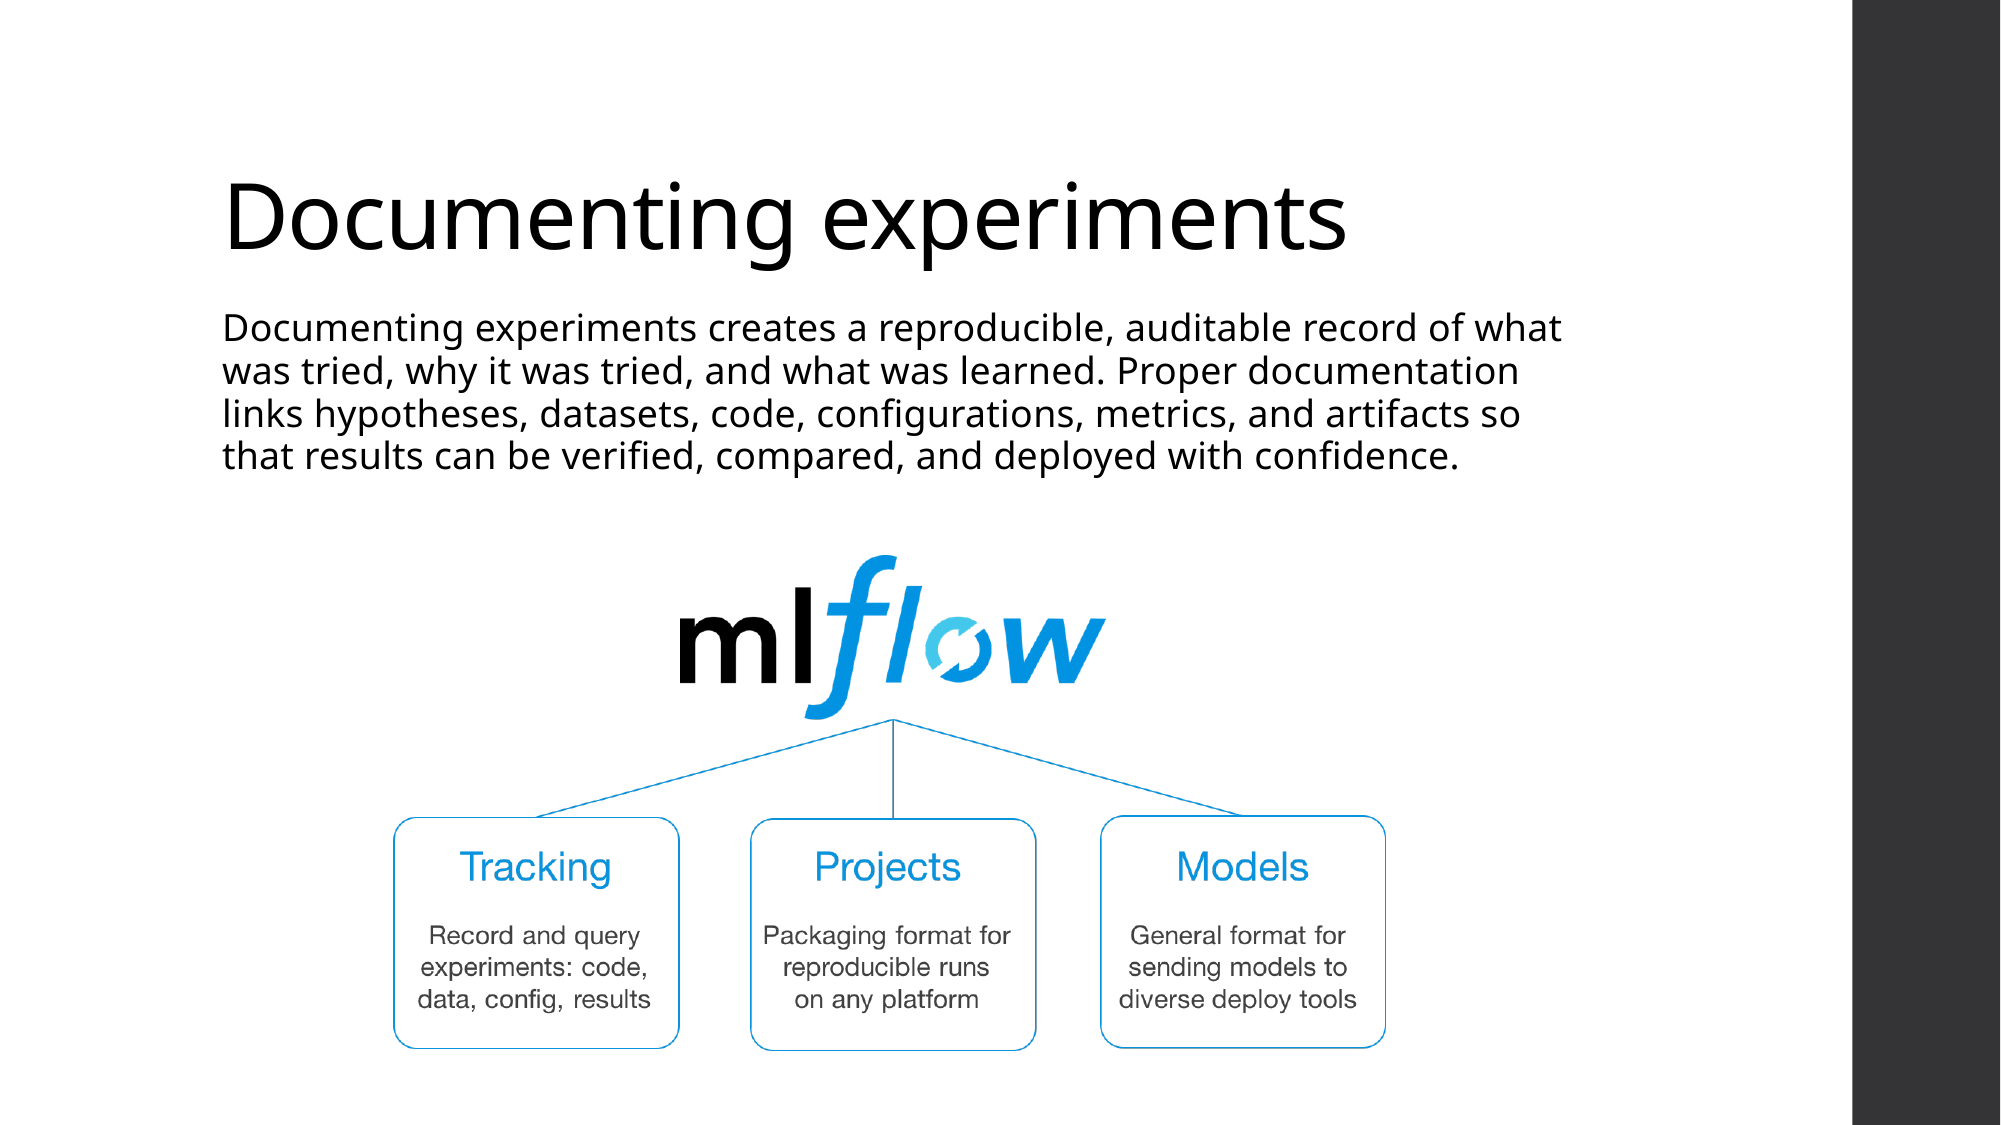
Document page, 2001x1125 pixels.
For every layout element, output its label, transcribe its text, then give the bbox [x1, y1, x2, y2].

picture [392, 554, 1386, 1052]
list Documenting experiments creates a reproducible, auditable record of what was tried, why it was tried, and what was learned. Proper documentation links hypotheses, datasets, code, configurations, metrics, and artifacts so that results can be verified, compared, and deployed with confidence. [206, 299, 1617, 1014]
title Documenting experiments [206, 60, 1797, 278]
